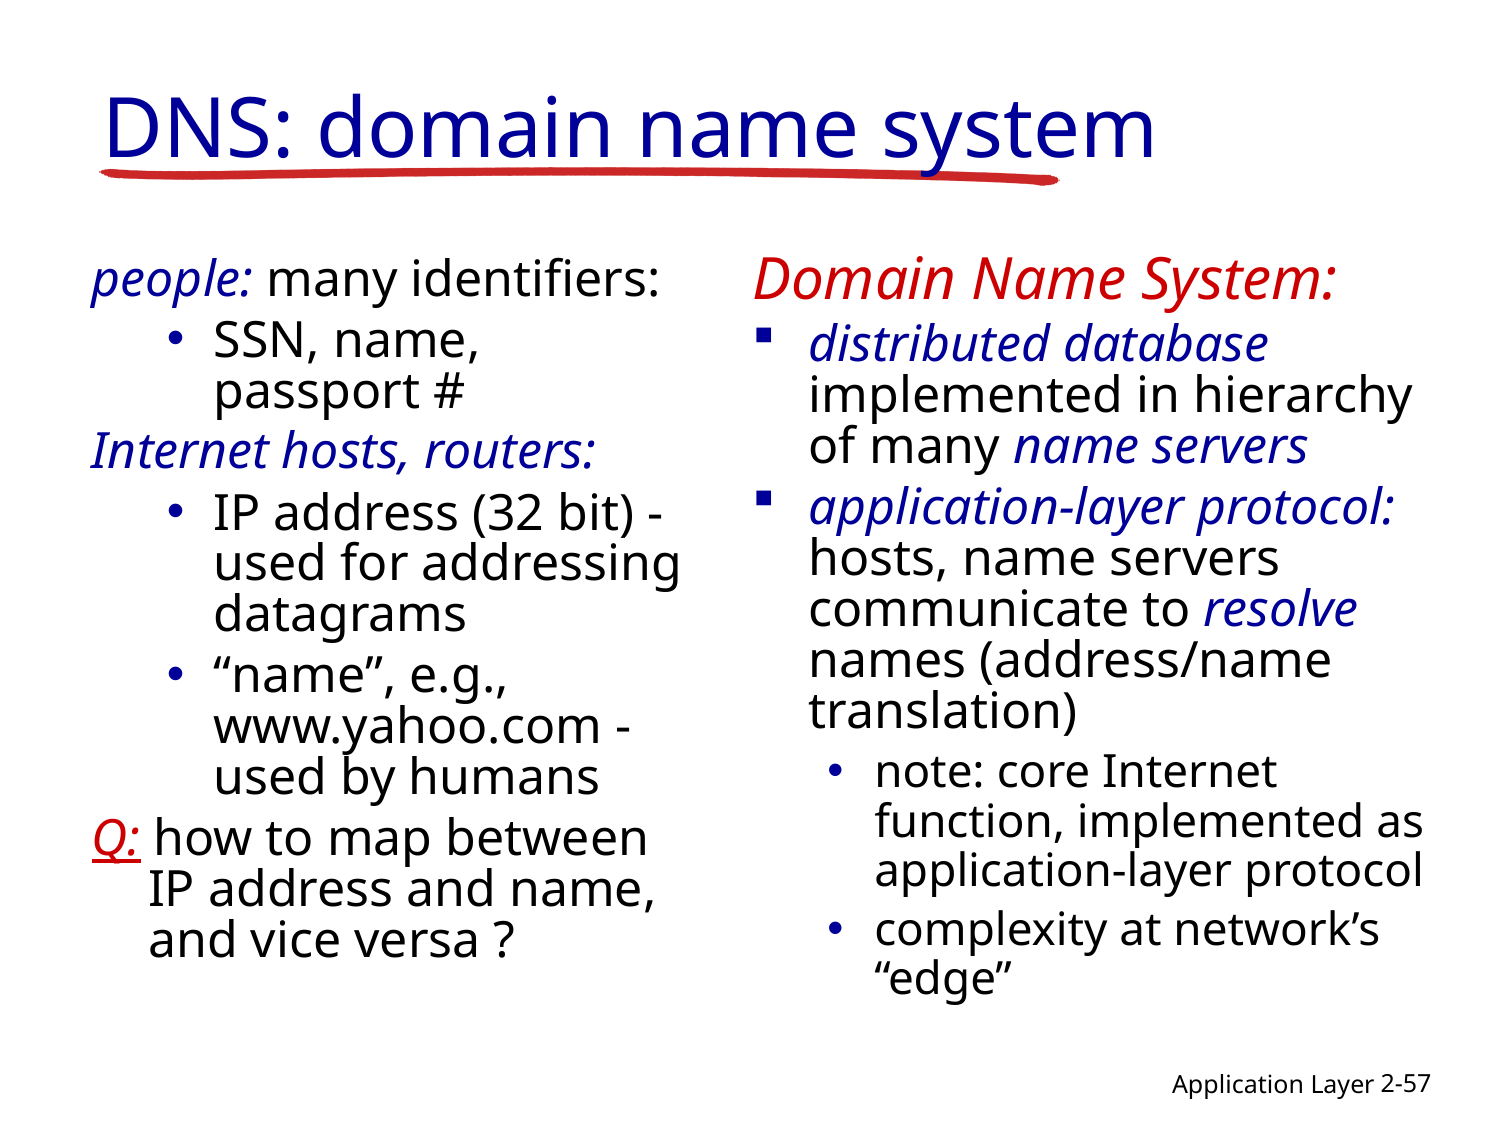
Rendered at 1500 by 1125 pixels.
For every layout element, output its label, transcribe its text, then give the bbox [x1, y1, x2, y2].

footer Application Layer [914, 1066, 1391, 1109]
slide_number 2-57 [1365, 1059, 1477, 1106]
title DNS: domain name system [87, 49, 1363, 200]
list people: many identifiers: SSN, name, passport # Internet hosts, routers: IP address (32 bit) - used for addressing datagrams “name”, e.g., www.yahoo.com - used by humans Q: how to map between IP address and name, and vice versa ? [76, 247, 702, 1011]
picture [94, 162, 1071, 192]
list Domain Name System: distributed database implemented in hierarchy of many name servers application-layer protocol: hosts, name servers communicate to resolve names (address/name translation) note: core Internet function, implemented as application-layer protocol complexity at network’s “edge” [737, 244, 1441, 1066]
